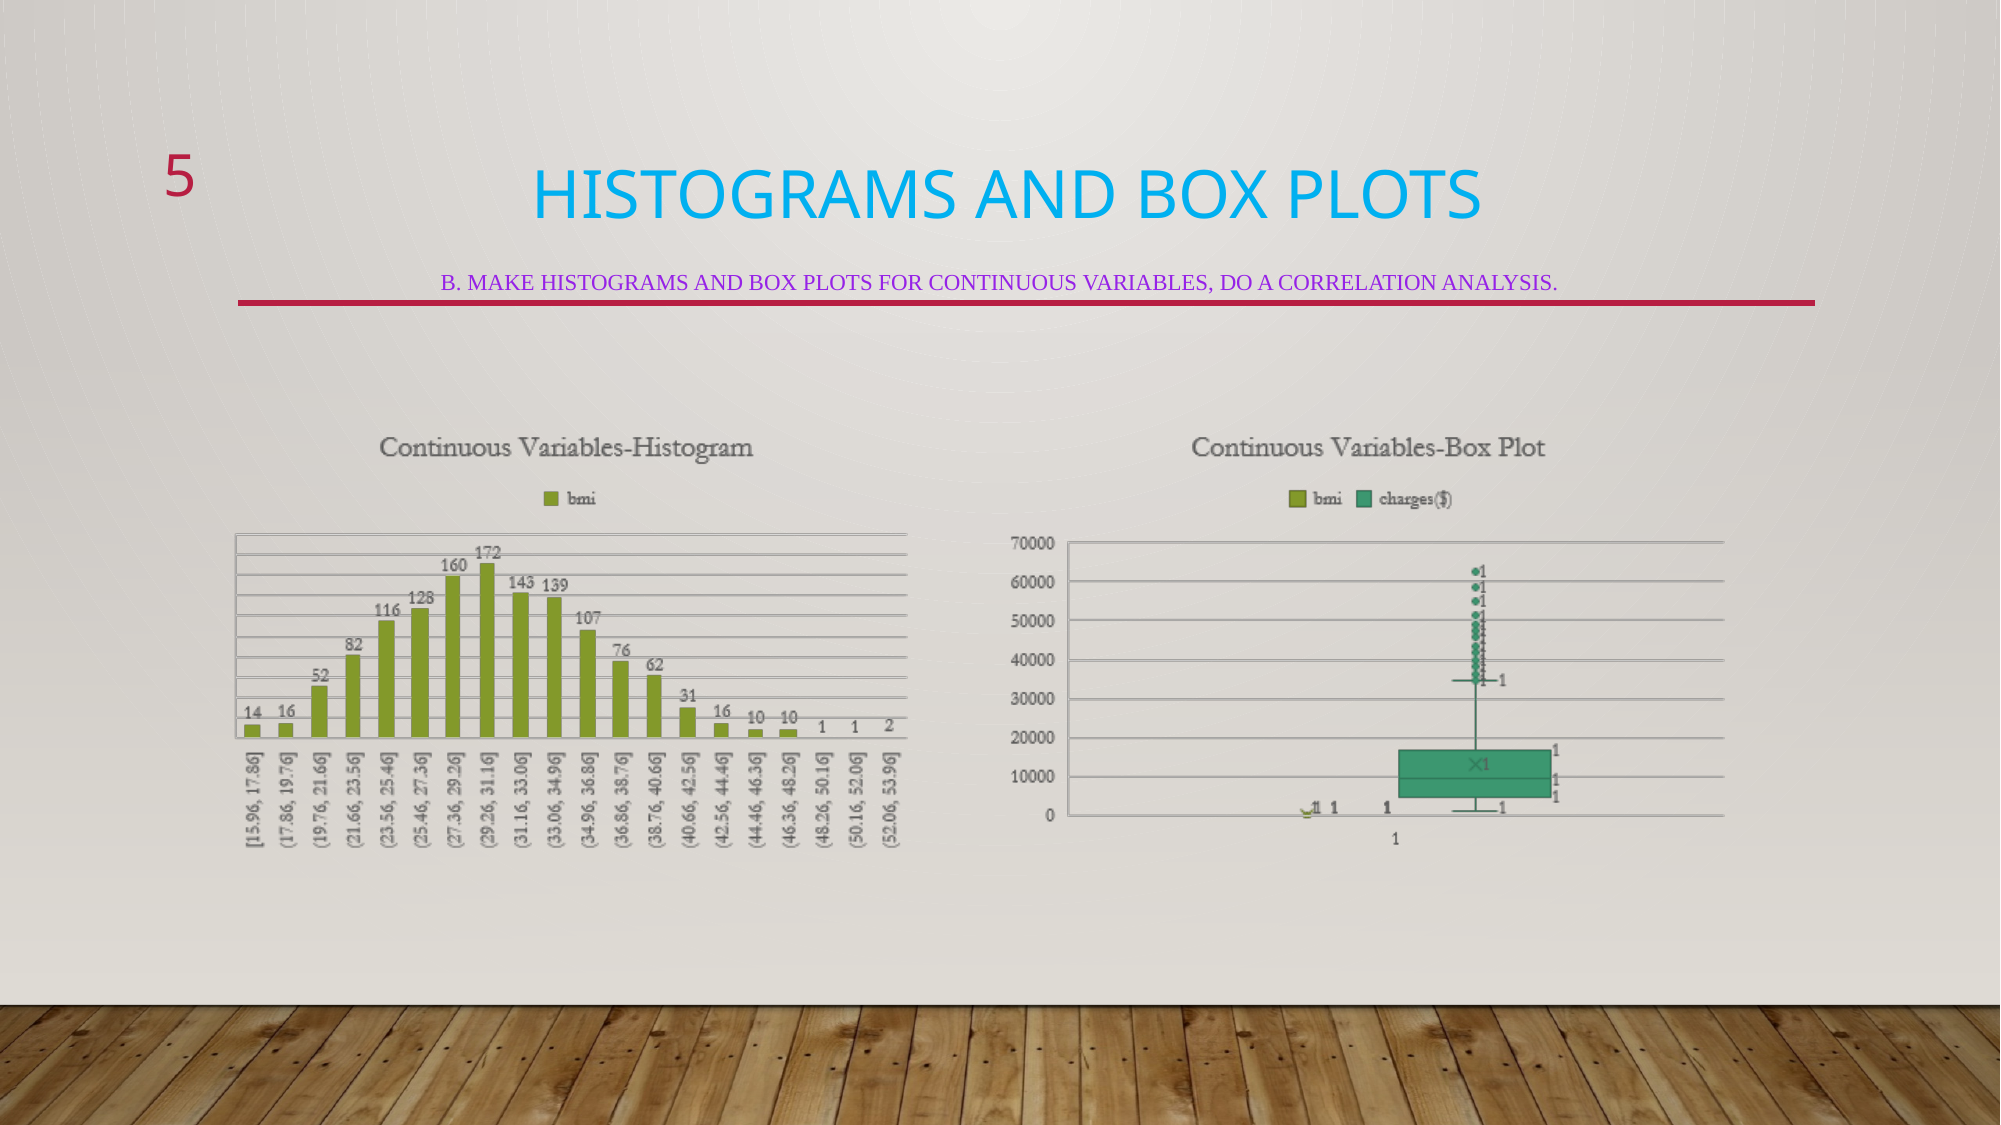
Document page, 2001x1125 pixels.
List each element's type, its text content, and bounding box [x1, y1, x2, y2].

picture [0, 1005, 2000, 1125]
picture [999, 419, 1739, 865]
slide_number 5 [78, 131, 212, 214]
title HISTOGRAMS AND BOX PLOTS b. Make Histograms and box plots for continuous variables, do a correlation analysis. [220, 153, 1796, 368]
picture [212, 419, 922, 865]
